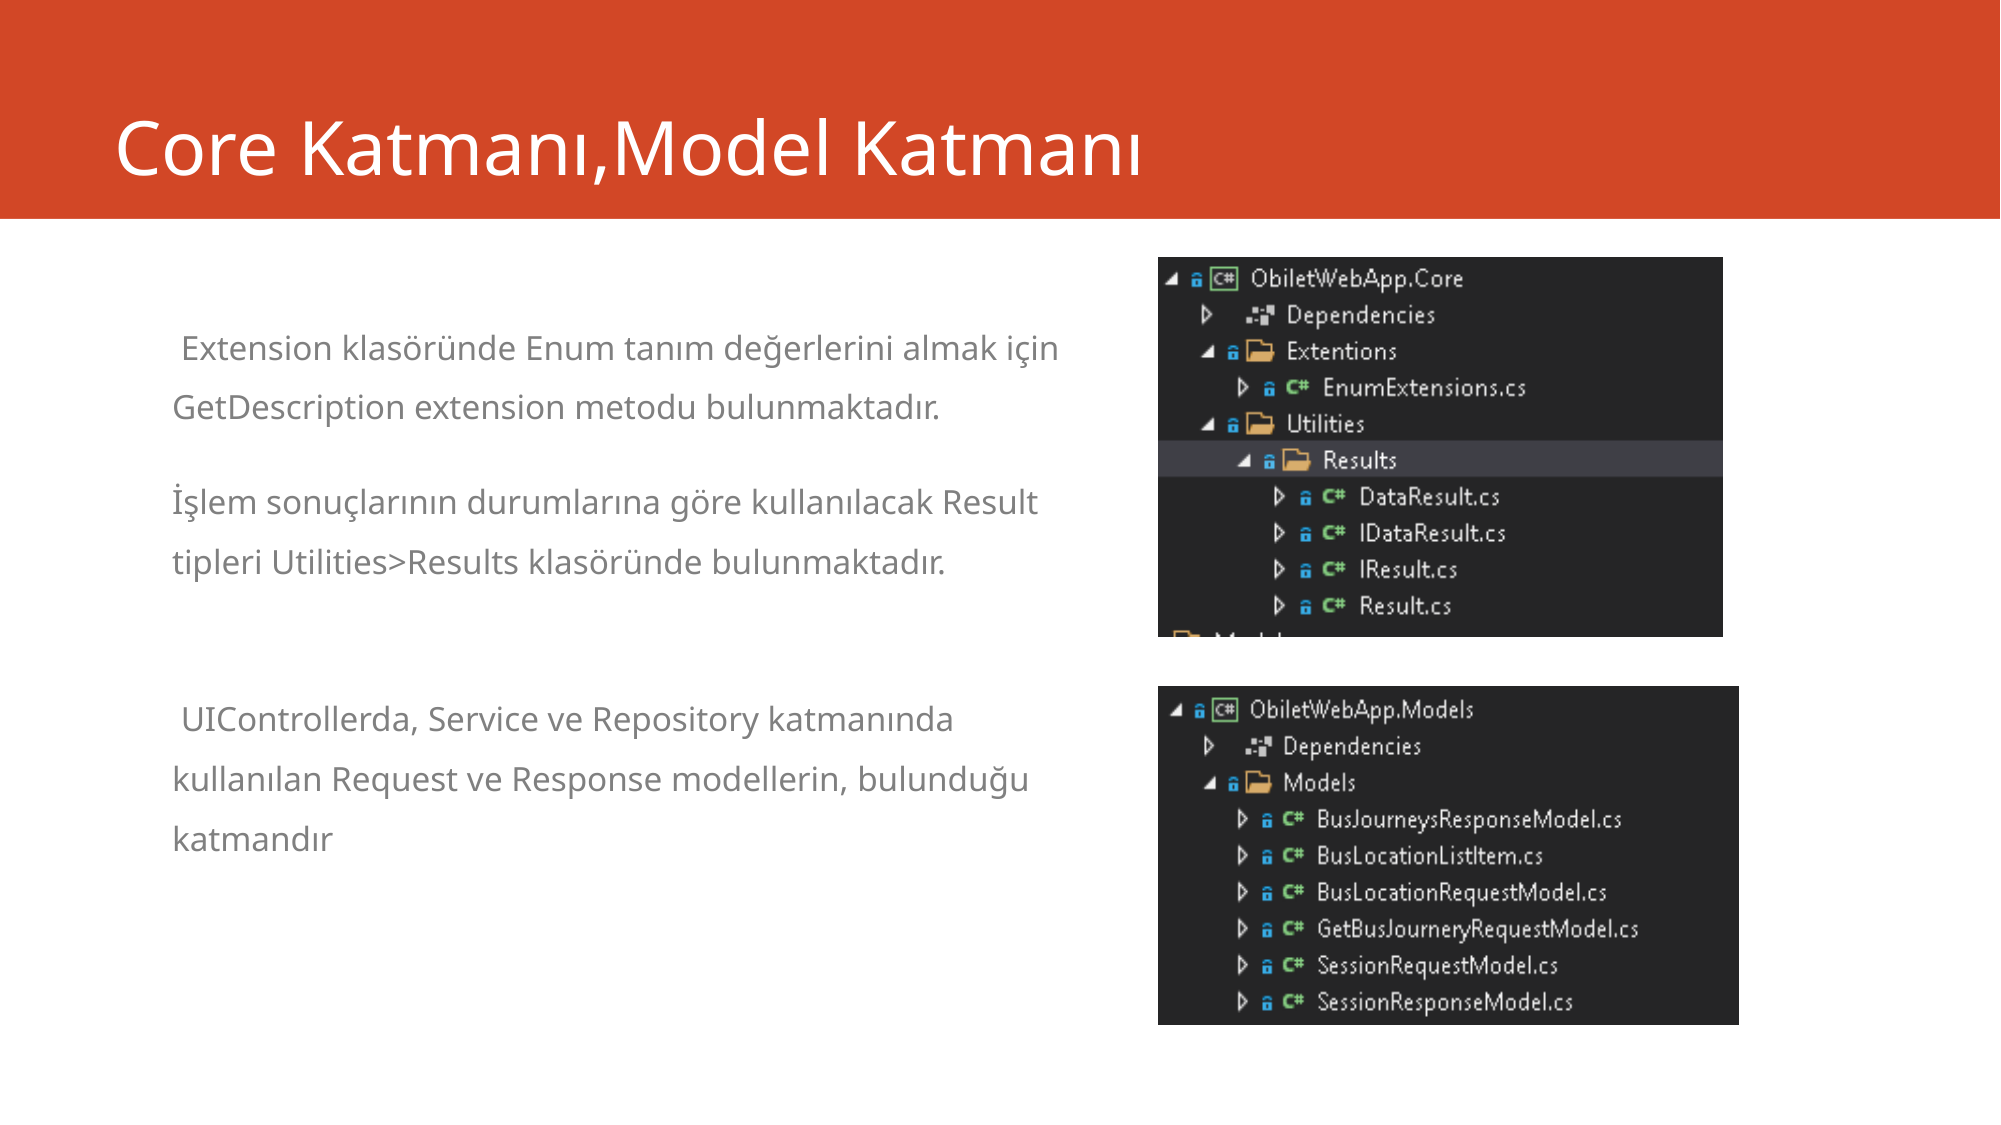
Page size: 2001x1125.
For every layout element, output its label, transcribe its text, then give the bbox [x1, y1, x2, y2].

text_box Extension klasöründe Enum tanım değerlerini almak için GetDescription extension metodu bulunmaktadır. İşlem sonuçlarının durumlarına göre kullanılacak Result tipleri Utilities>Results klasöründe bulunmaktadır. [157, 299, 1096, 678]
title Core Katmanı,Model Katmanı [99, 0, 1863, 199]
picture [1158, 257, 1723, 637]
list UIControllerda, Service ve Repository katmanında kullanılan Request ve Response modellerin, bulunduğu katmandır [157, 678, 1096, 1025]
picture [1158, 686, 1739, 1025]
